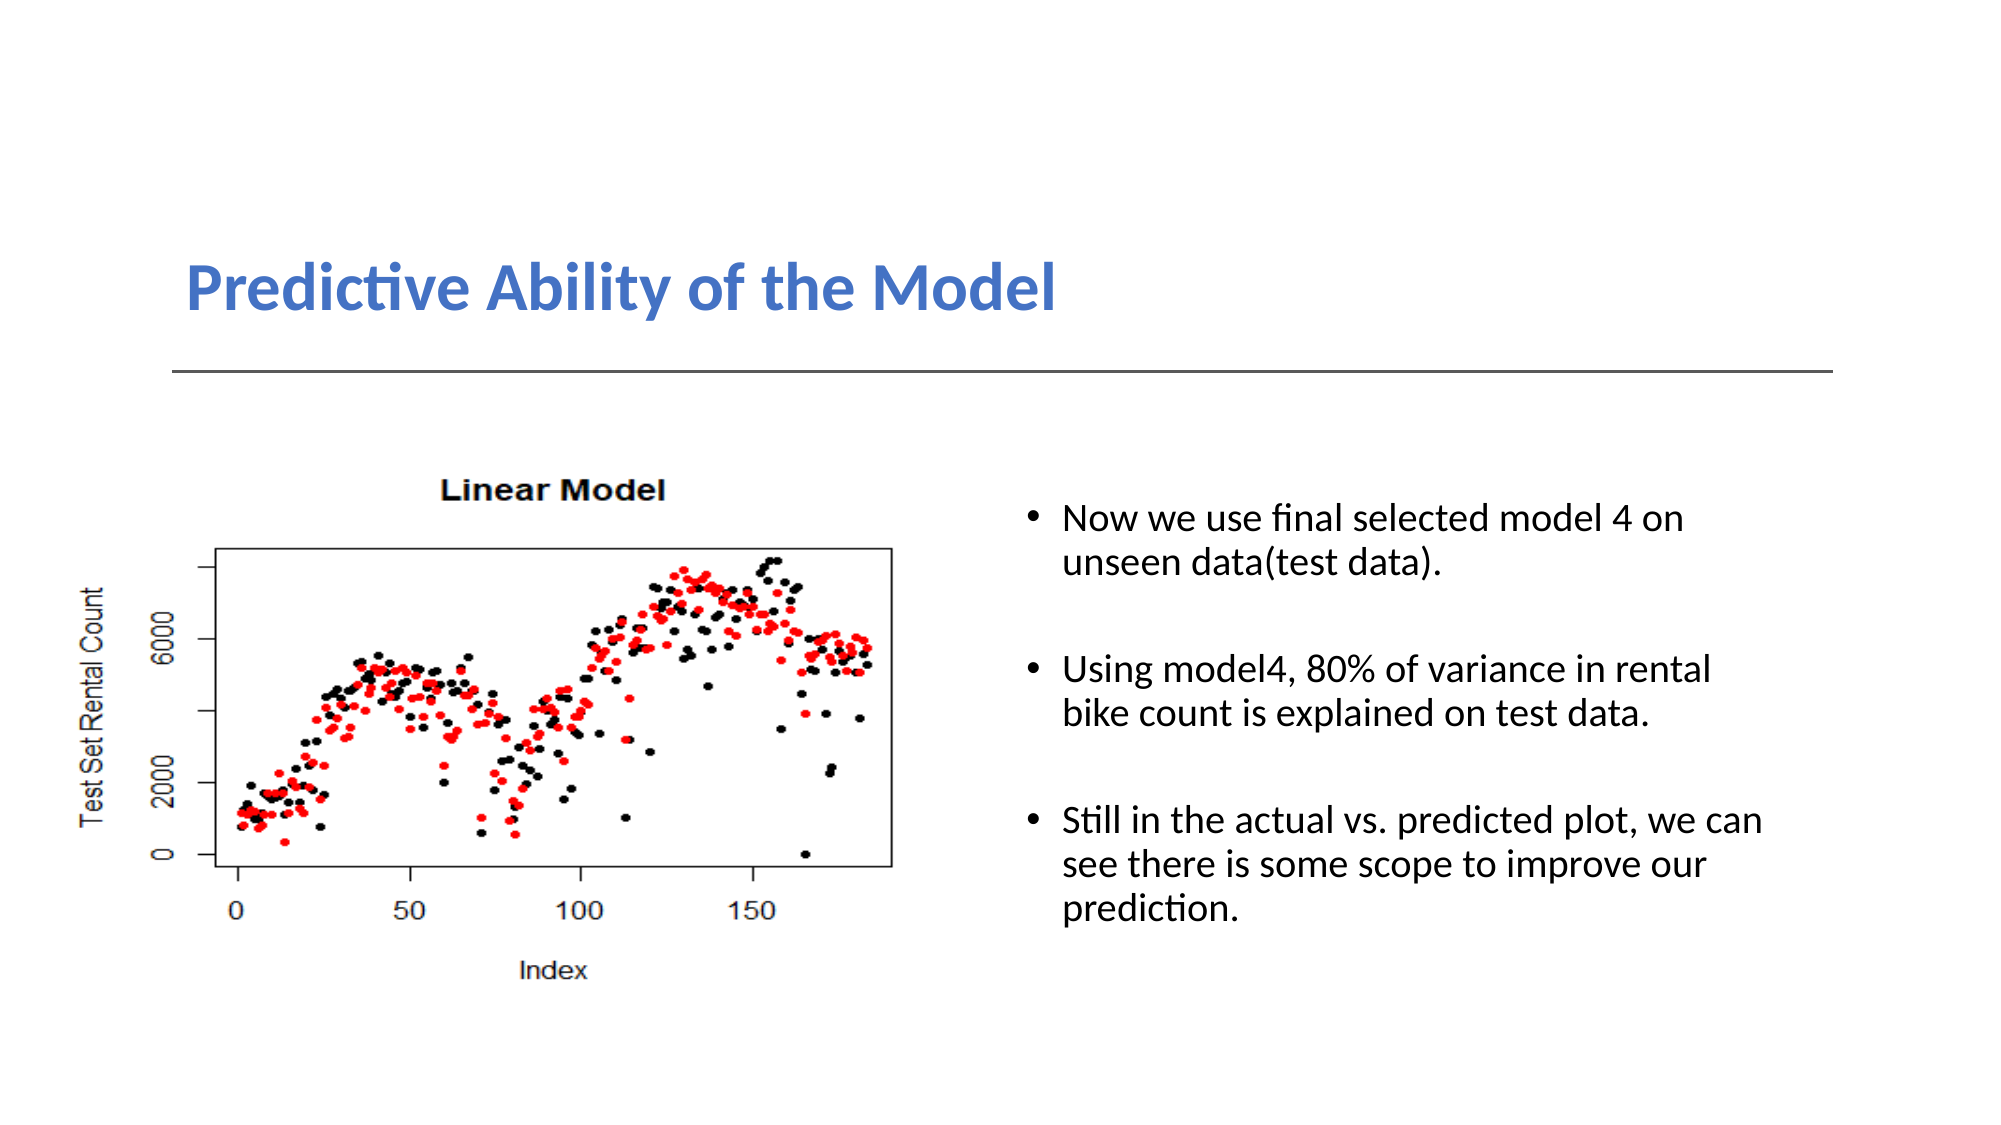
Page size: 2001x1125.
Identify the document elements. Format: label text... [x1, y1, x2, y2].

picture [69, 429, 968, 1016]
text_box Now we use final selected model 4 on unseen data(test data). Using model4, 80% of variance in rental bike count is explained on test data. Still in the actual vs. predicted plot, we can see there is some scope to improve our prediction. [1002, 488, 1800, 938]
text_box Predictive Ability of the Model [171, 243, 1129, 333]
